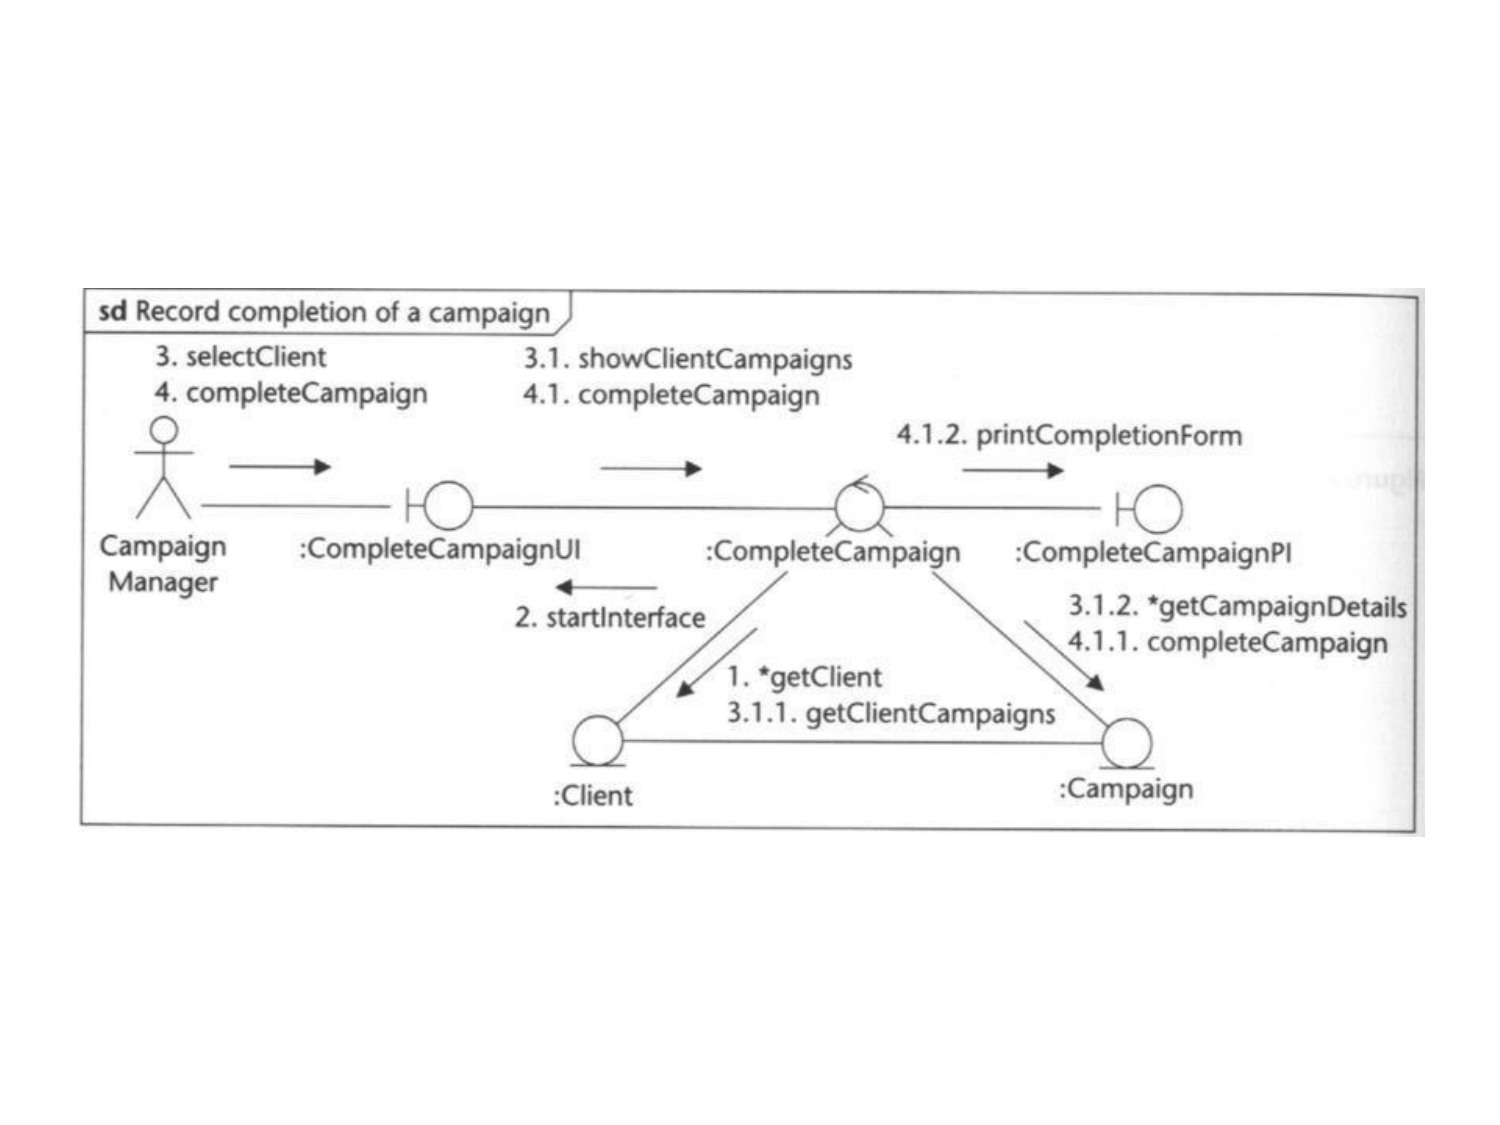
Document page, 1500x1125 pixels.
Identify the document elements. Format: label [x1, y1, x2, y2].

picture [74, 288, 1426, 837]
